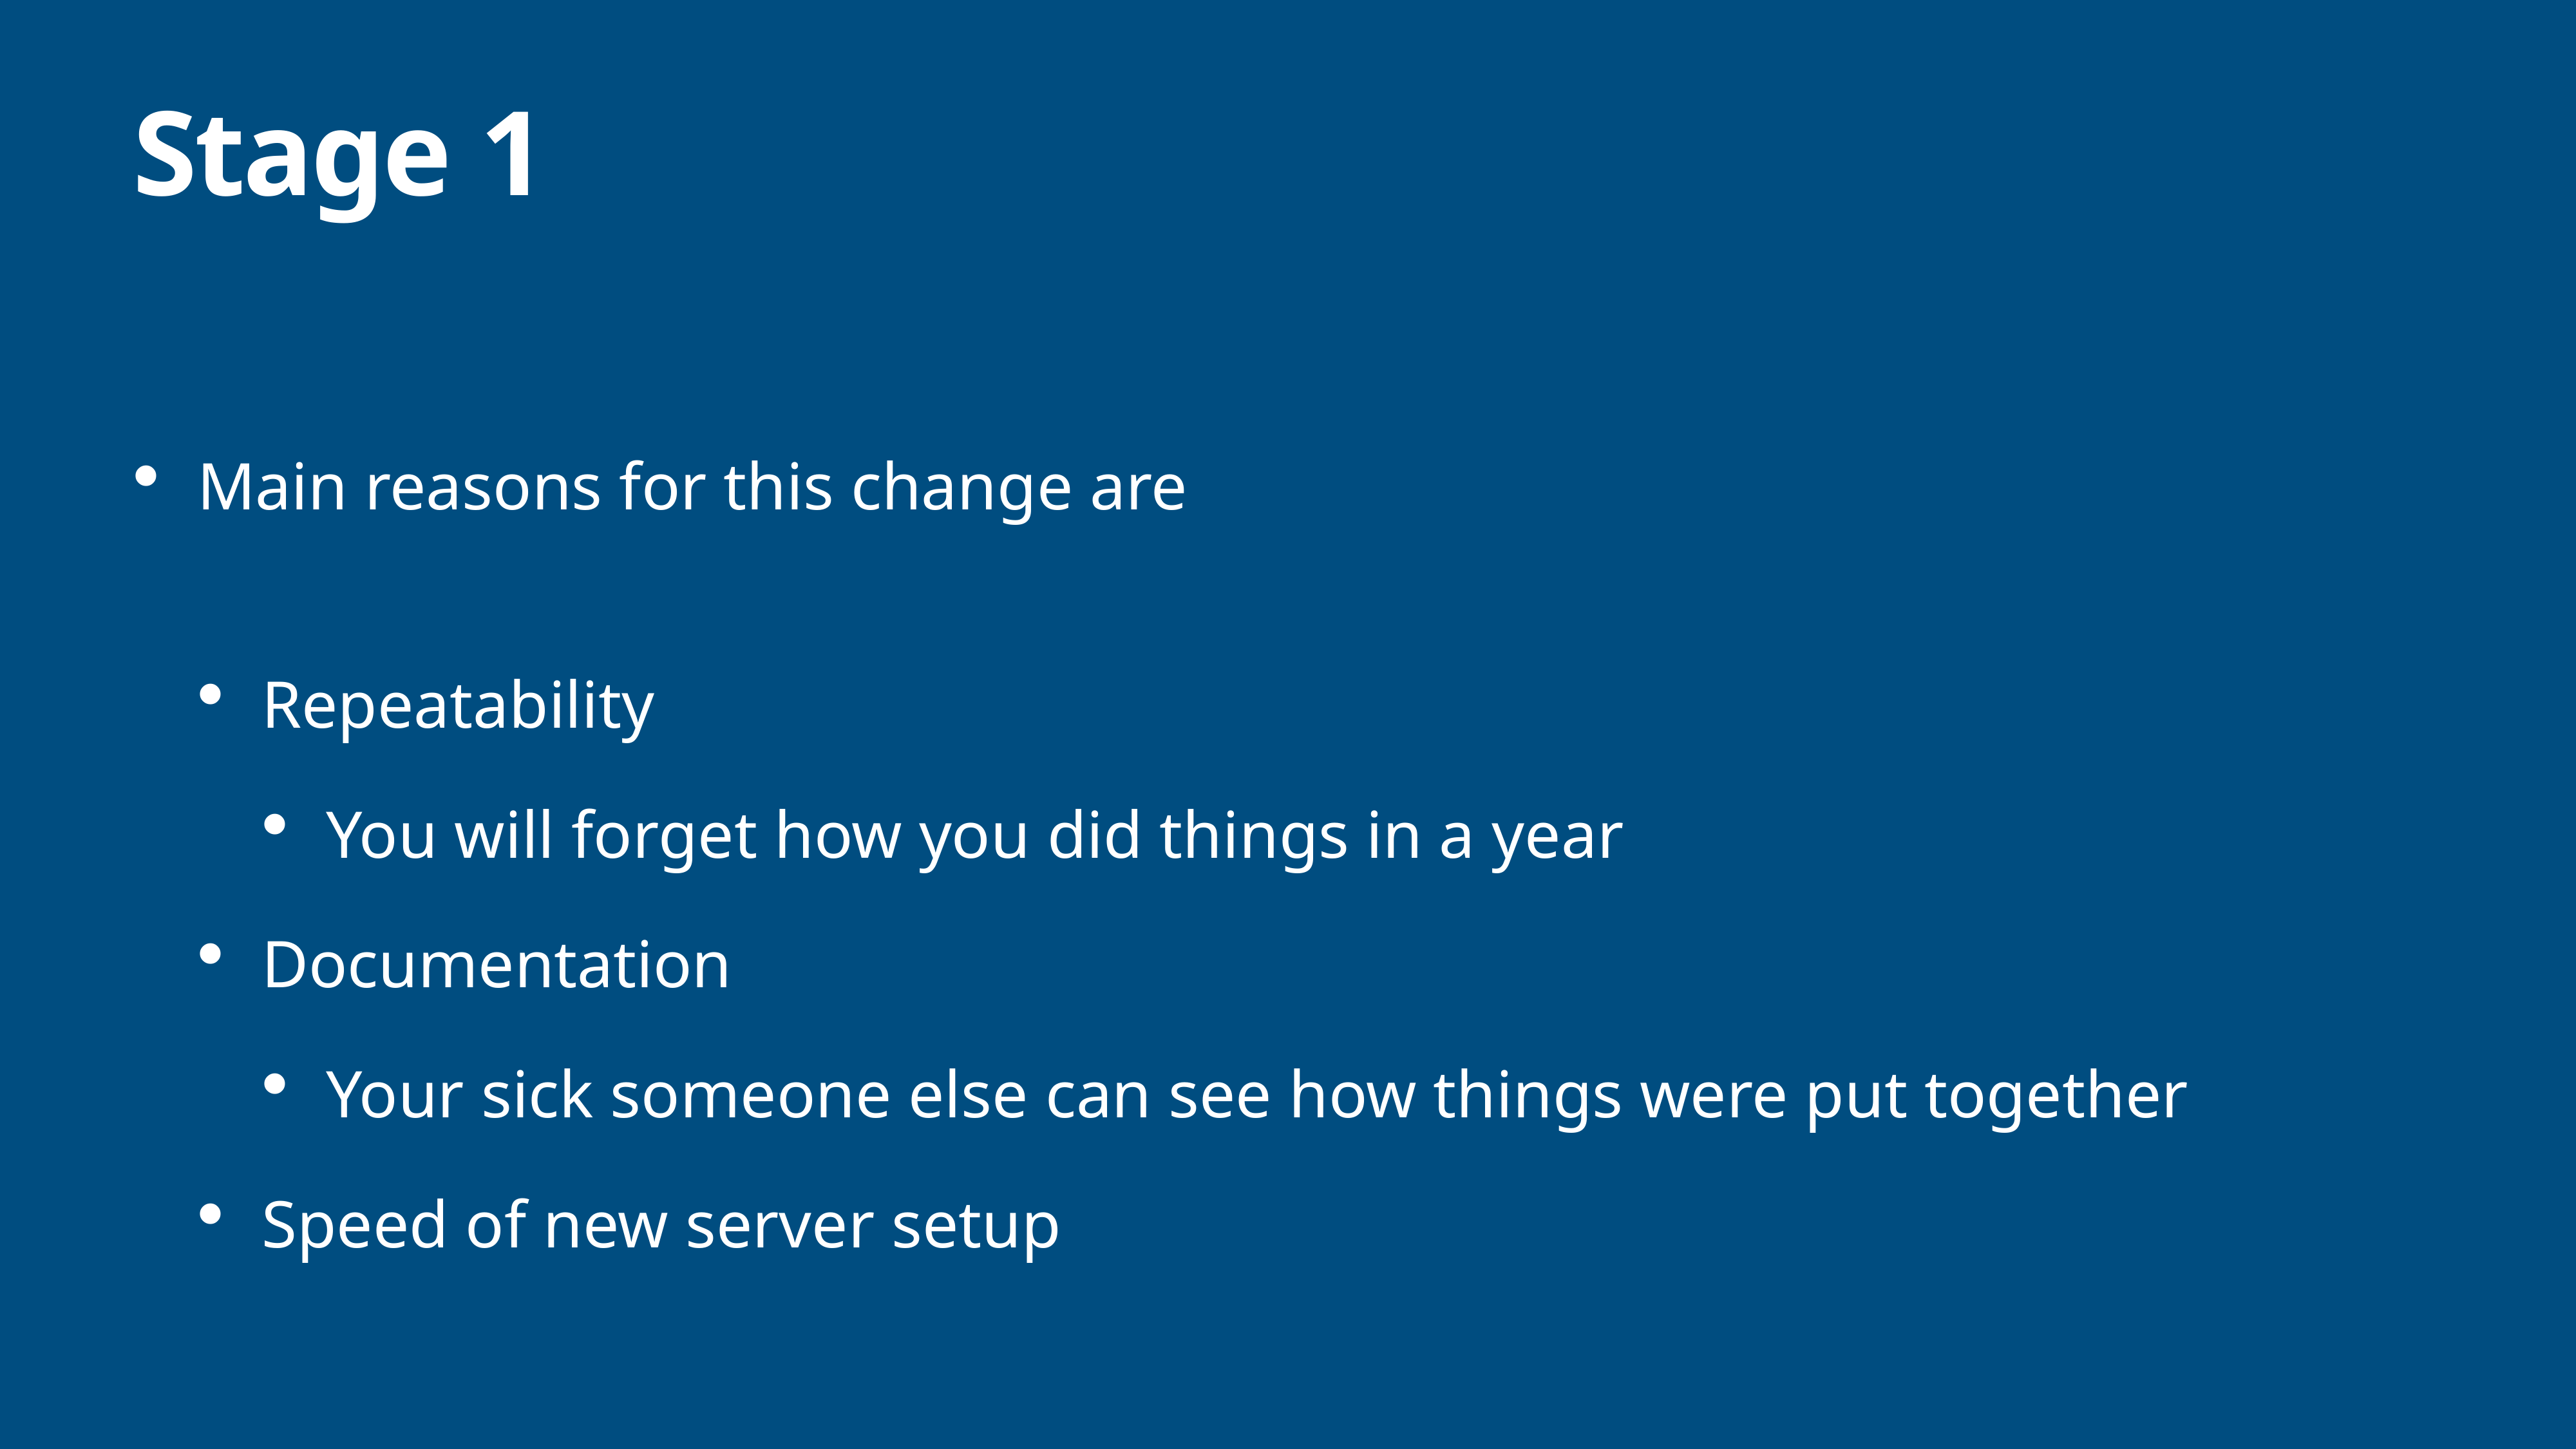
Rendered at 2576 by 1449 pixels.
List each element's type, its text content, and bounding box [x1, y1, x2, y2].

title Stage 1 [127, 100, 2449, 252]
list Main reasons for this change are Repeatability You will forget how you did things in a year Documentation Your sick someone else can see how things were put together Speed of new server setup [127, 448, 2449, 1321]
